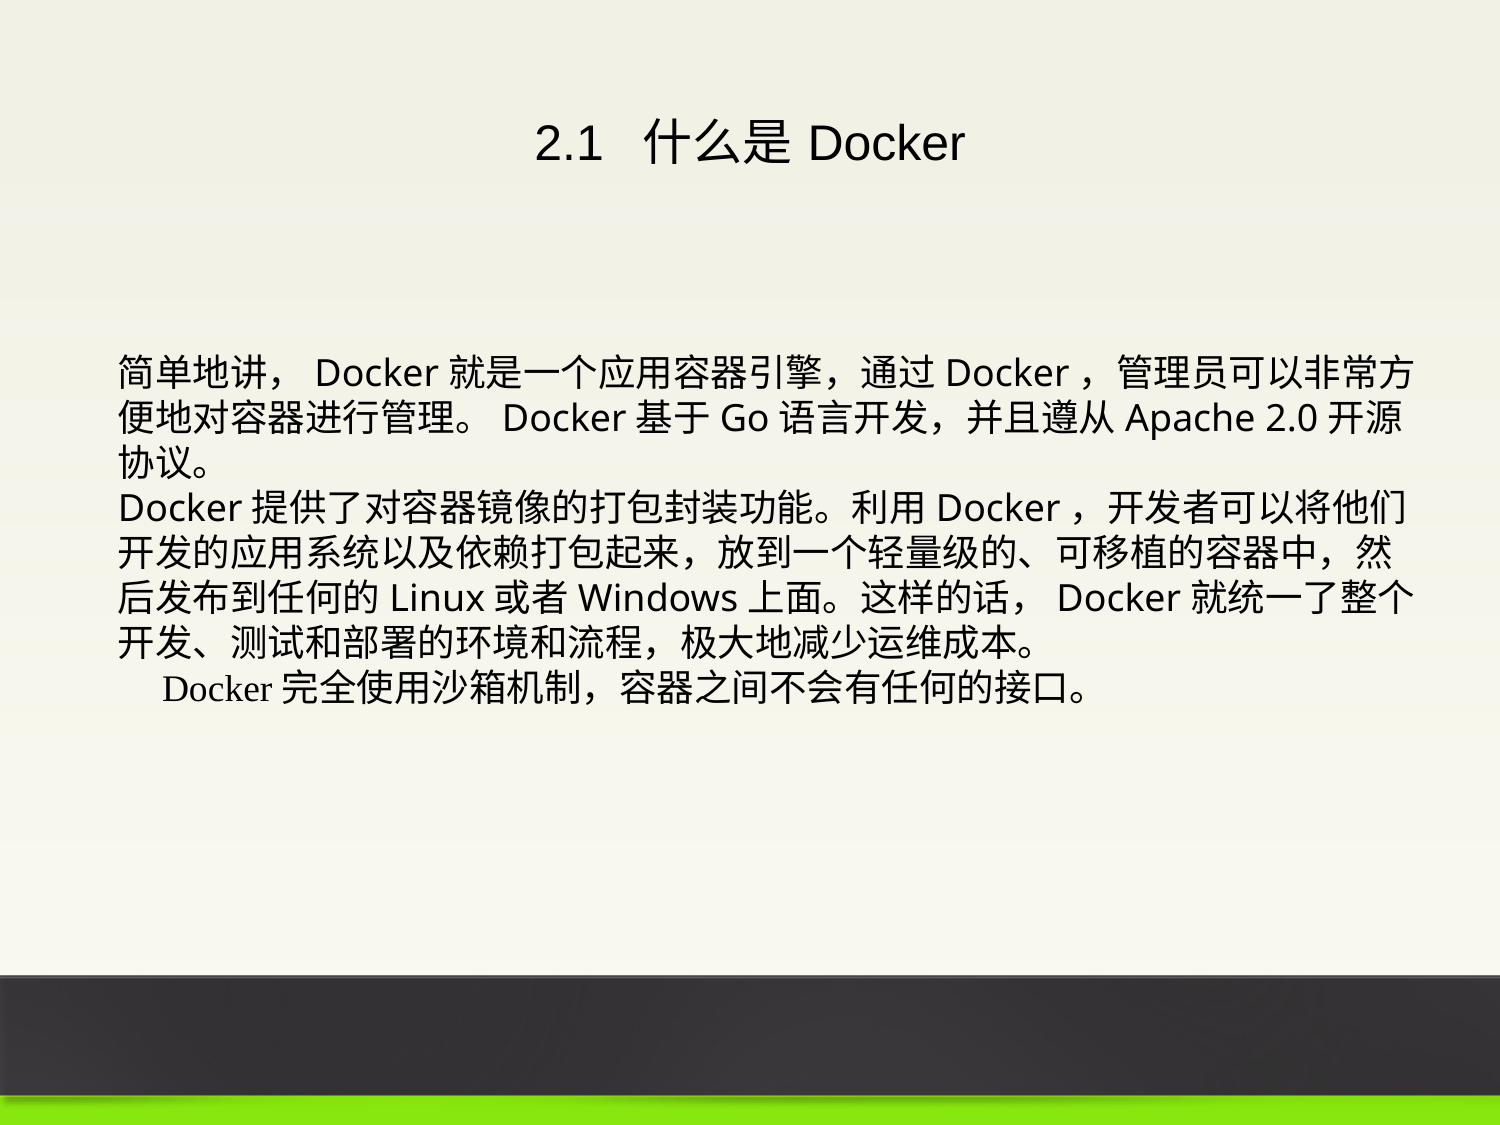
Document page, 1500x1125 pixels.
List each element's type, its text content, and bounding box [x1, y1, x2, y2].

title 2.1 什么是Docker [74, 44, 1426, 234]
picture [0, 0, 1500, 1125]
text_box 简单地讲，Docker就是一个应用容器引擎，通过Docker，管理员可以非常方便地对容器进行管理。Docker基于Go语言开发，并且遵从Apache 2.0开源协议。 Docker提供了对容器镜像的打包封装功能。利用Docker，开发者可以将他们开发的应用系统以及依赖打包起来，放到一个轻量级的、可移植的容器中，然后发布到任何的Linux或者Windows上面。这样的话，Docker就统一了整个开发、测试和部署的环境和流程，极大地减少运维成本。 Docker完全使用沙箱机制，容器之间不会有任何的接口。 [103, 341, 1441, 717]
